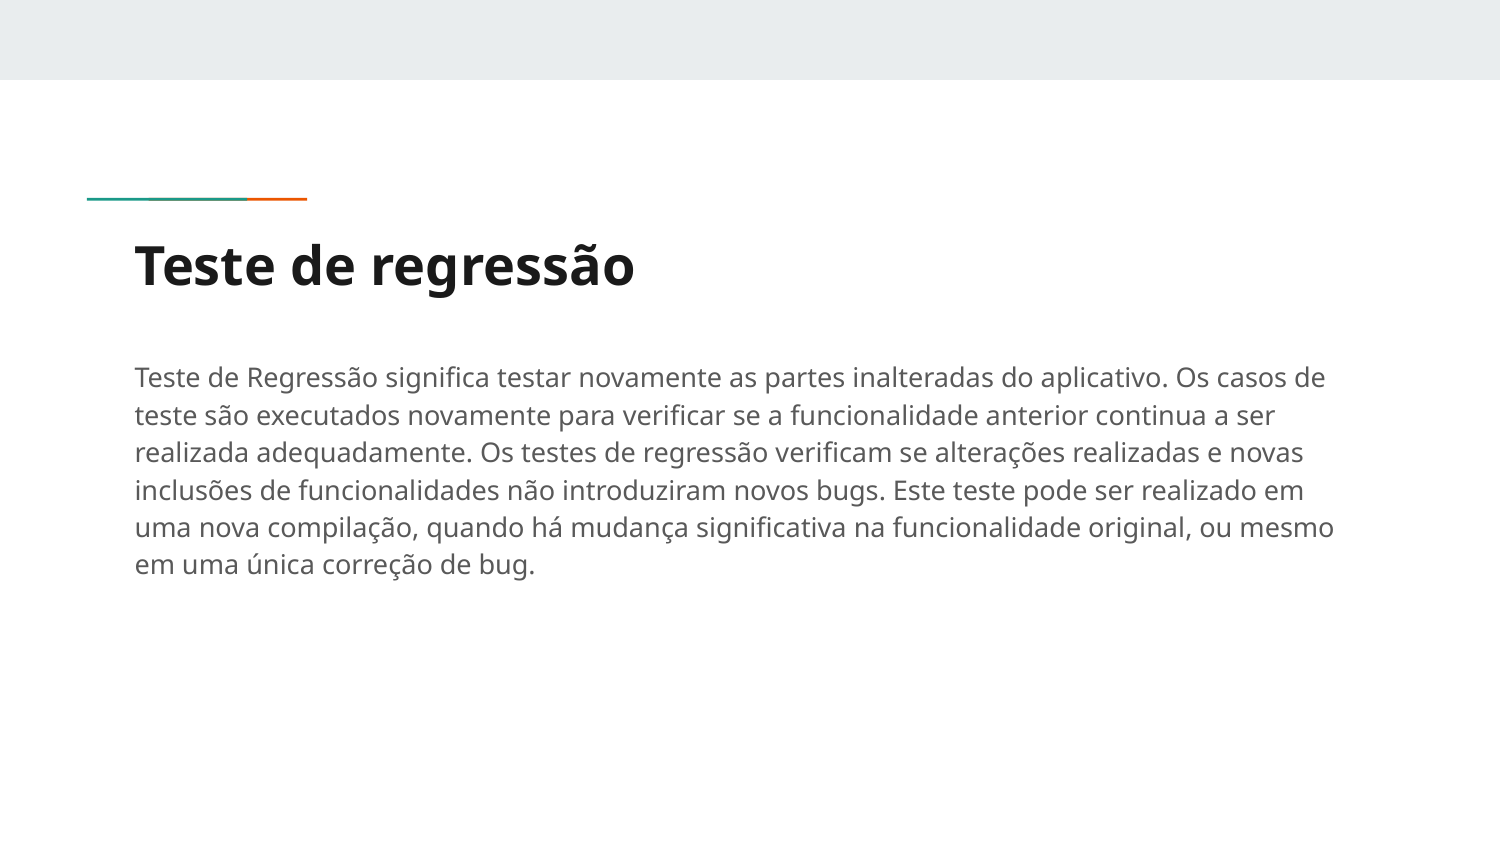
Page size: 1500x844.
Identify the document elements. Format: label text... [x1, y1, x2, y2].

list Teste de Regressão significa testar novamente as partes inalteradas do aplicativo. Os casos de teste são executados novamente para verificar se a funcionalidade anterior continua a ser realizada adequadamente. Os testes de regressão verificam se alterações realizadas e novas inclusões de funcionalidades não introduziram novos bugs. Este teste pode ser realizado em uma nova compilação, quando há mudança significativa na funcionalidade original, ou mesmo em uma única correção de bug. [119, 341, 1381, 712]
title Teste de regressão [119, 216, 1381, 305]
